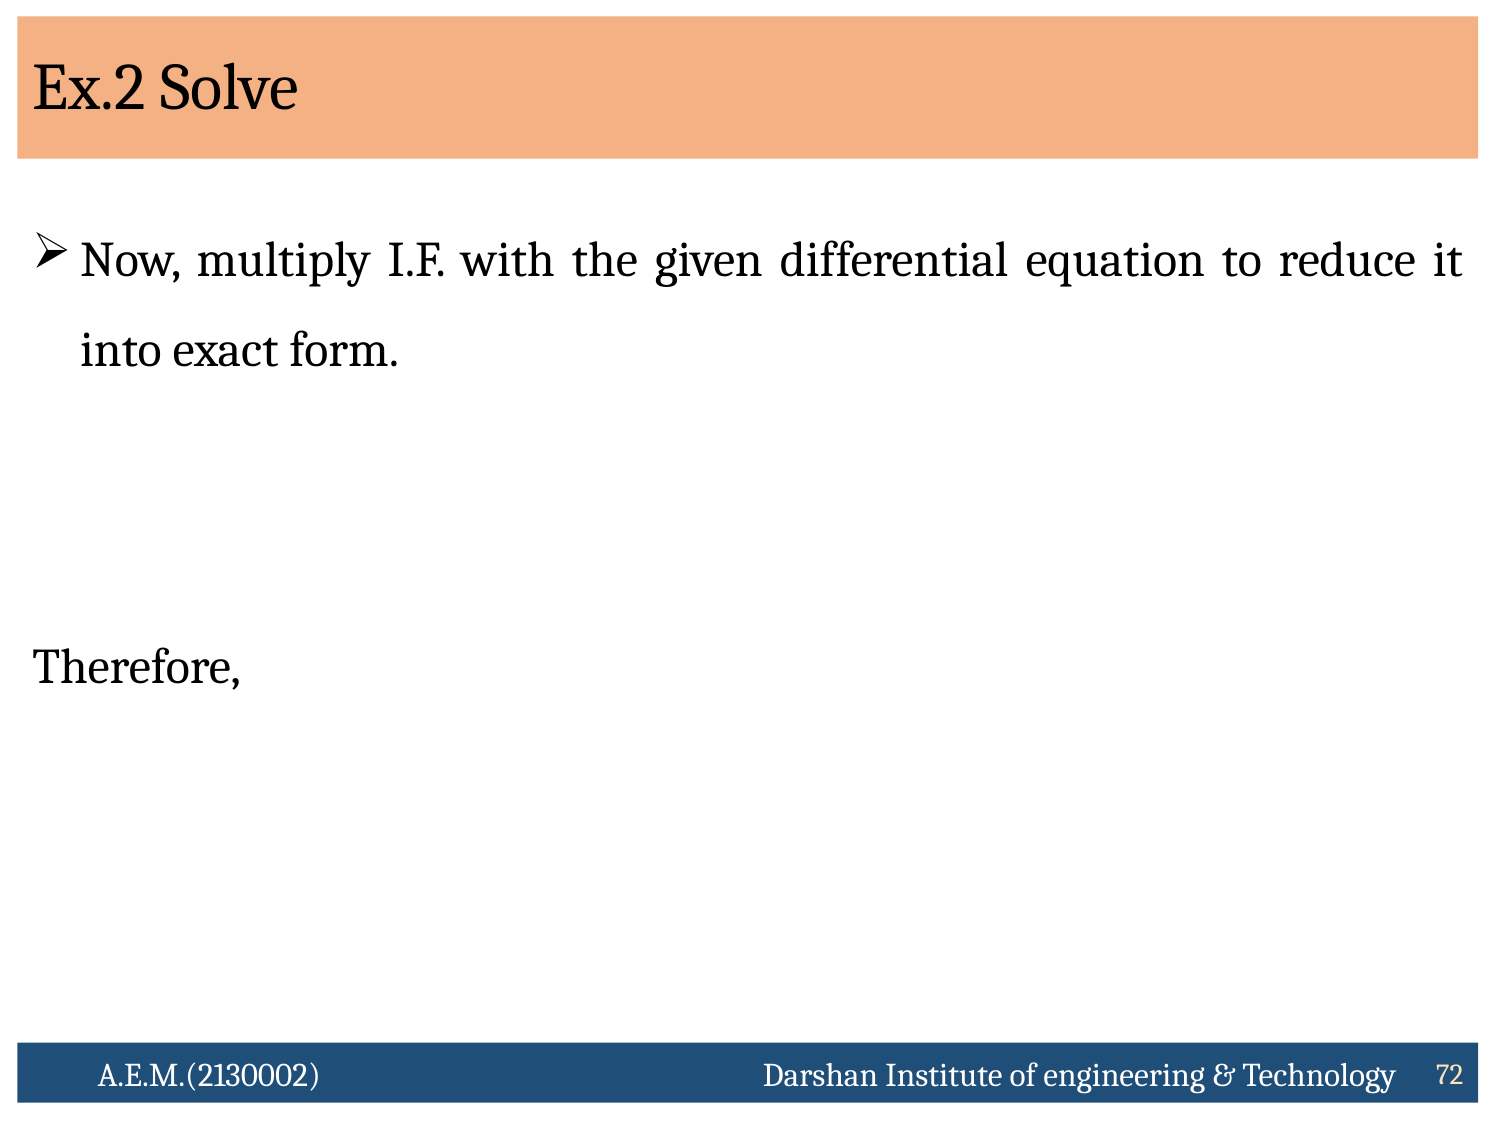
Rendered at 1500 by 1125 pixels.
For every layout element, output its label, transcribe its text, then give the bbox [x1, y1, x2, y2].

slide_number 72 [1393, 1042, 1479, 1103]
footer A.E.M.(2130002) Darshan Institute of engineering & Technology [17, 1042, 1393, 1103]
